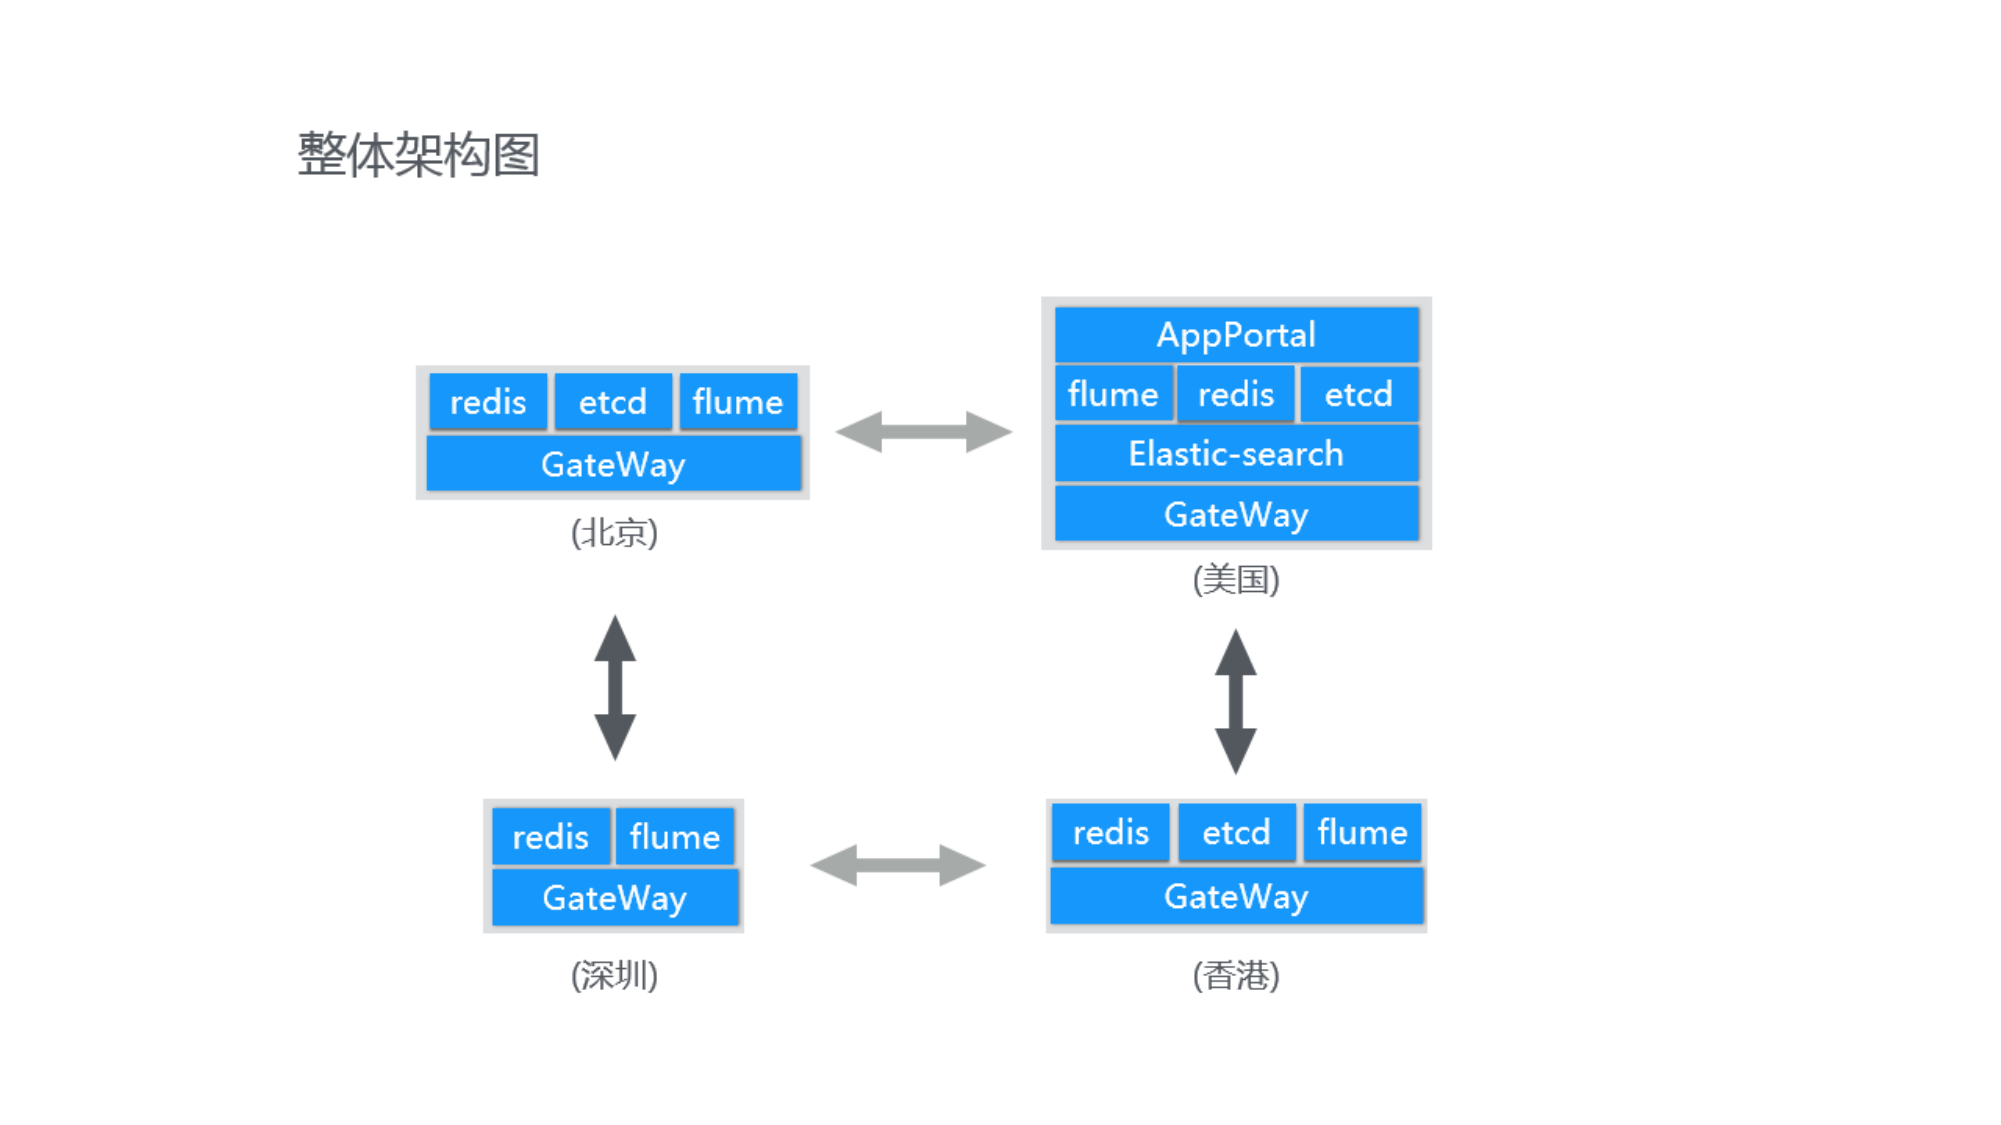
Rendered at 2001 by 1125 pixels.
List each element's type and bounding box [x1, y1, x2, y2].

picture [276, 95, 1606, 1015]
